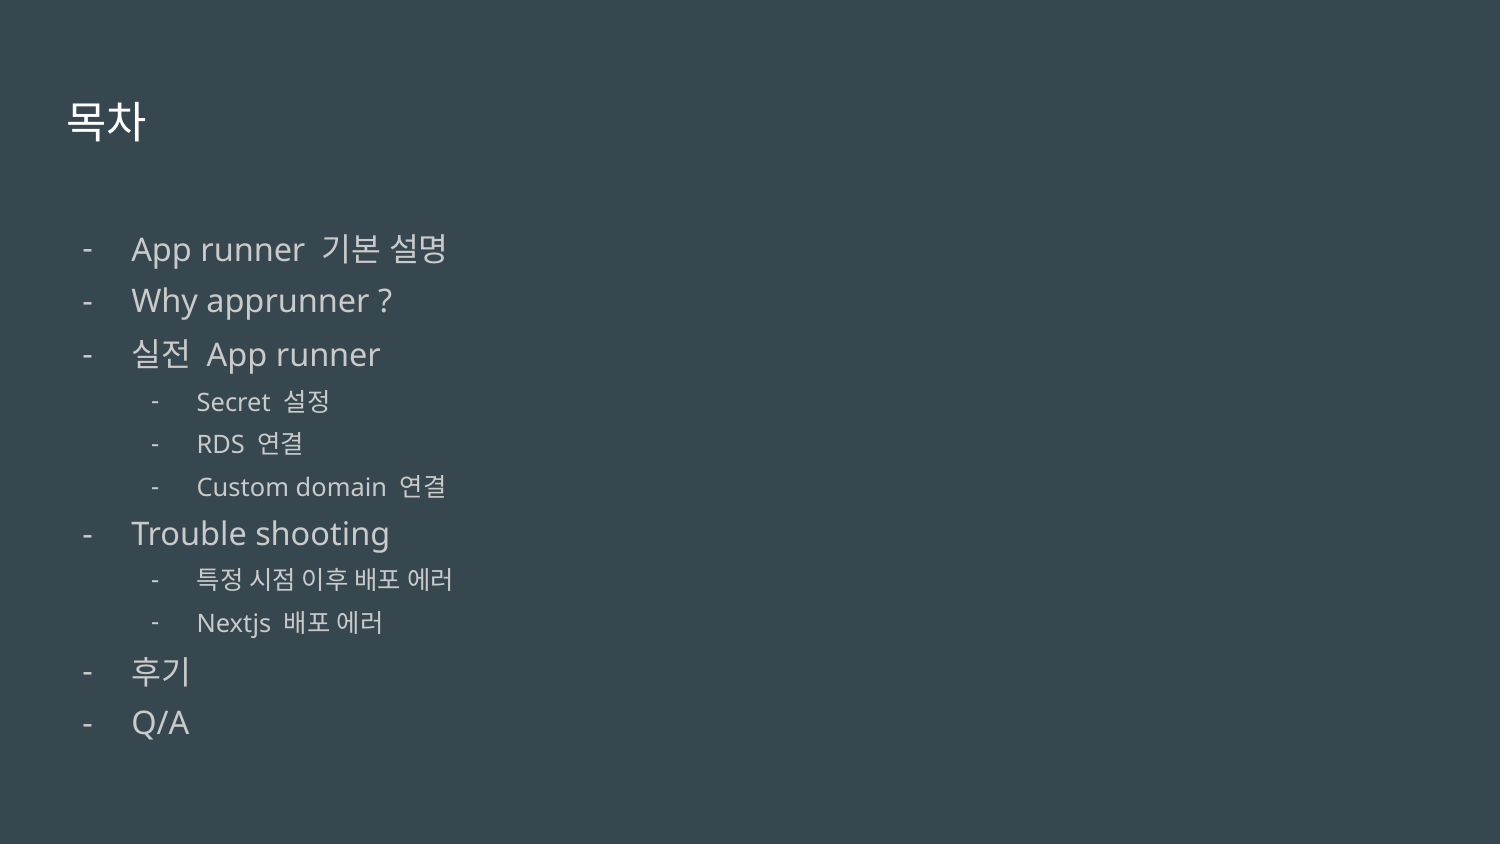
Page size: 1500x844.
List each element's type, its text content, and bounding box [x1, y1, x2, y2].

list App runner 기본 설명 Why apprunner ? 실전 App runner Secret 설정 RDS 연결 Custom domain 연결 Trouble shooting 특정 시점 이후 배포 에러 Nextjs 배포 에러 후기 Q/A [51, 201, 1449, 762]
title 목차 [51, 72, 1449, 167]
